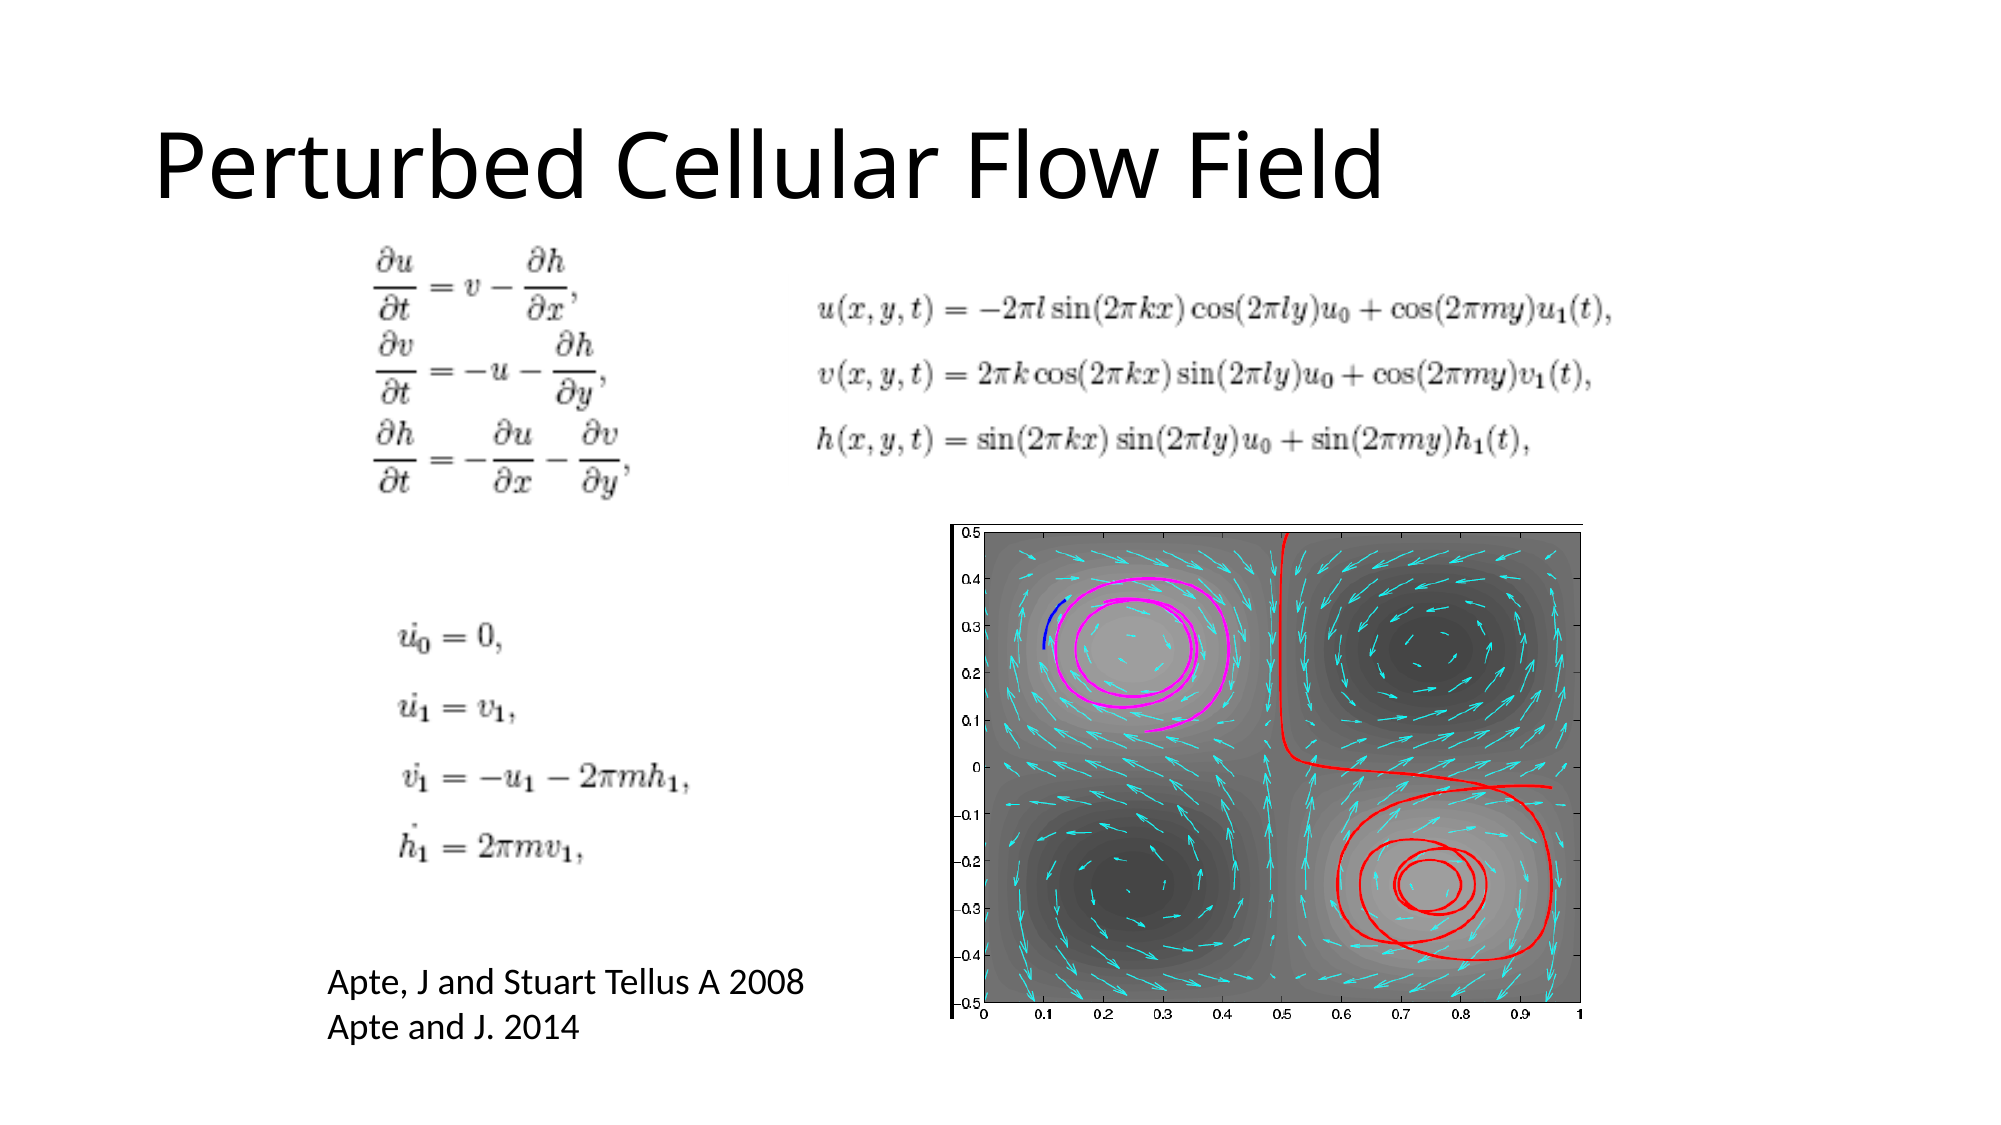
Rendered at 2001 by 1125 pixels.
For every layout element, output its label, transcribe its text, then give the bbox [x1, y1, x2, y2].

title Perturbed Cellular Flow Field [137, 59, 1863, 278]
picture [349, 599, 729, 933]
picture [949, 524, 1583, 1020]
picture [787, 274, 1636, 486]
picture [312, 237, 666, 515]
text_box Apte, J and Stuart Tellus A 2008 Apte and J. 2014 [312, 949, 875, 1055]
